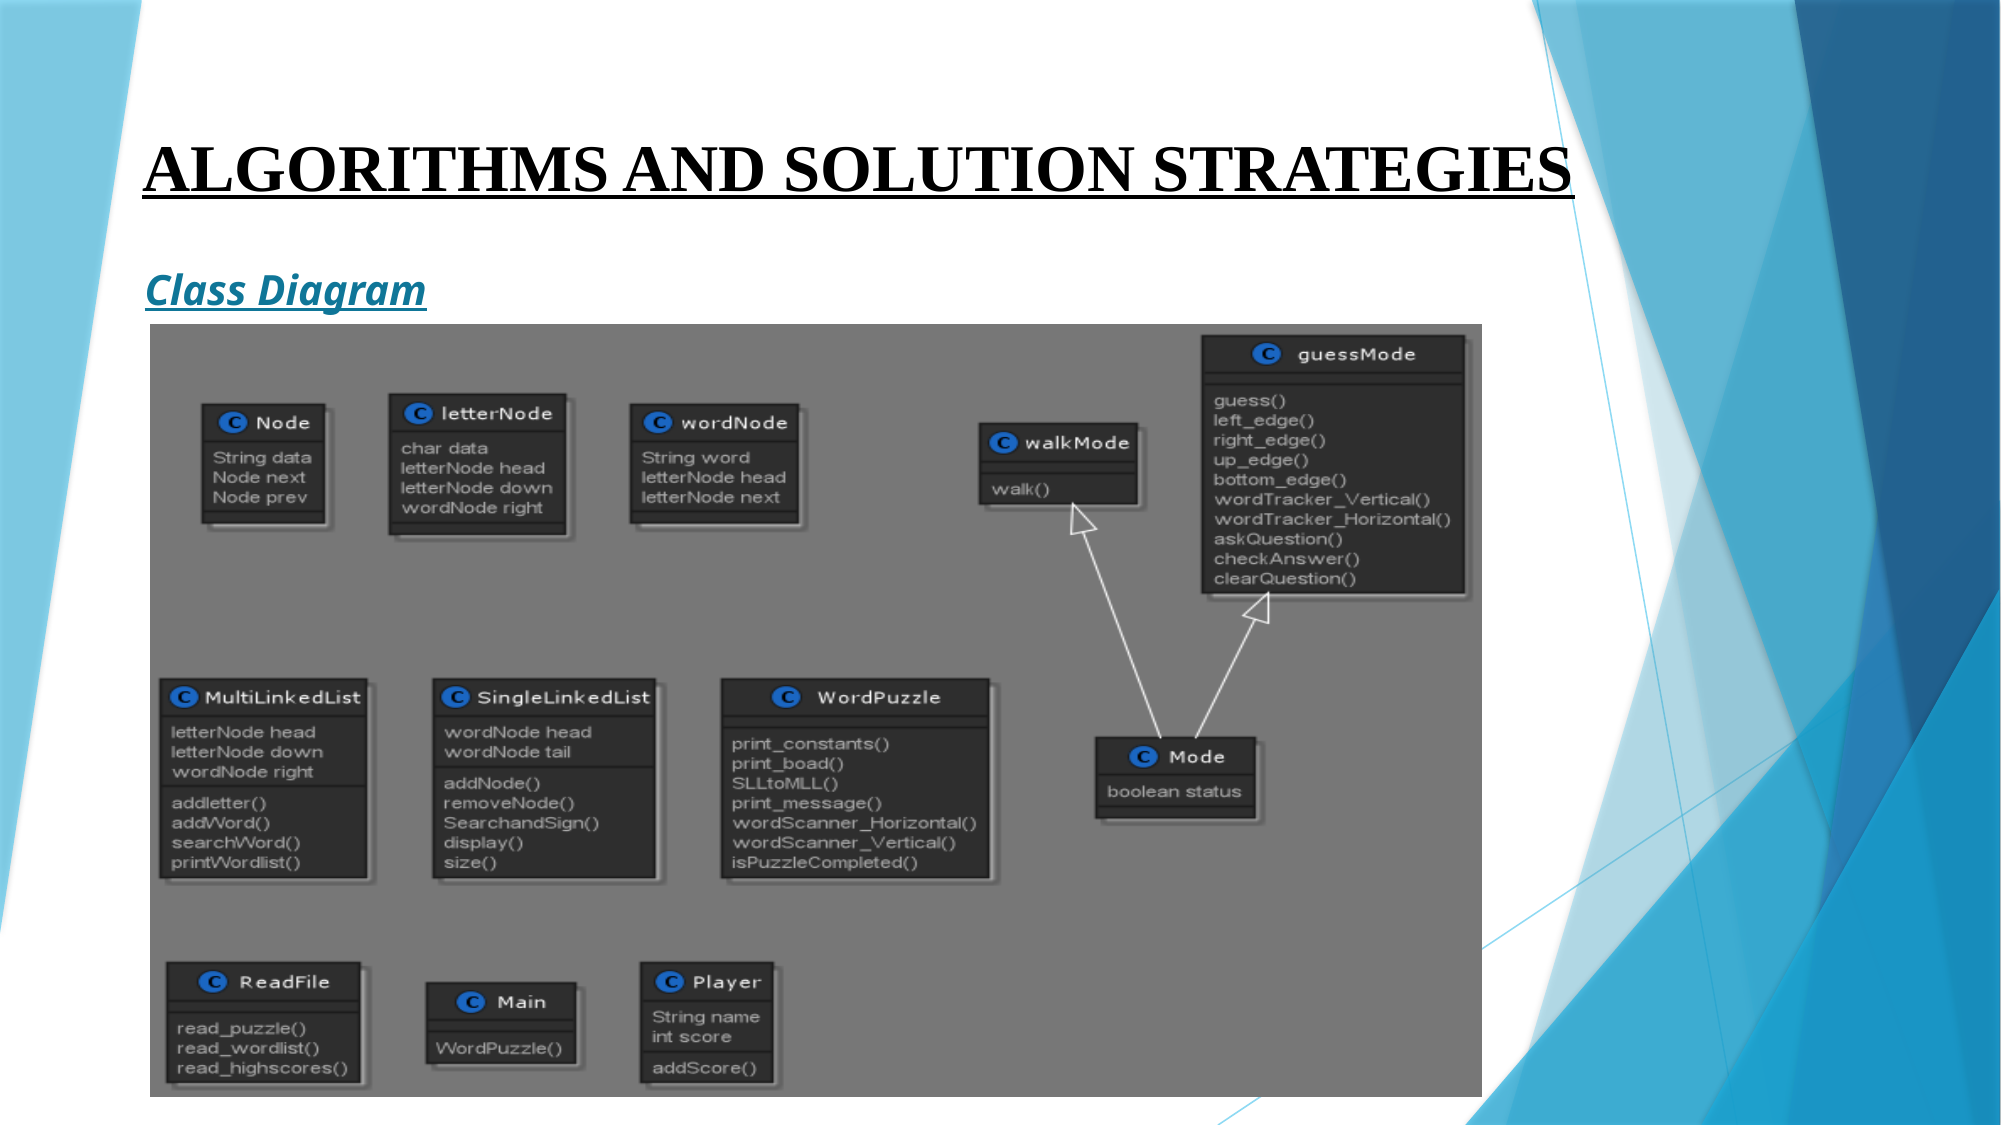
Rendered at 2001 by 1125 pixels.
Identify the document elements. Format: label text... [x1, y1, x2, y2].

picture [149, 324, 1483, 1098]
text_box Class Diagram [129, 255, 580, 321]
text_box ALGORITHMS AND SOLUTION STRATEGIES [127, 117, 2000, 213]
